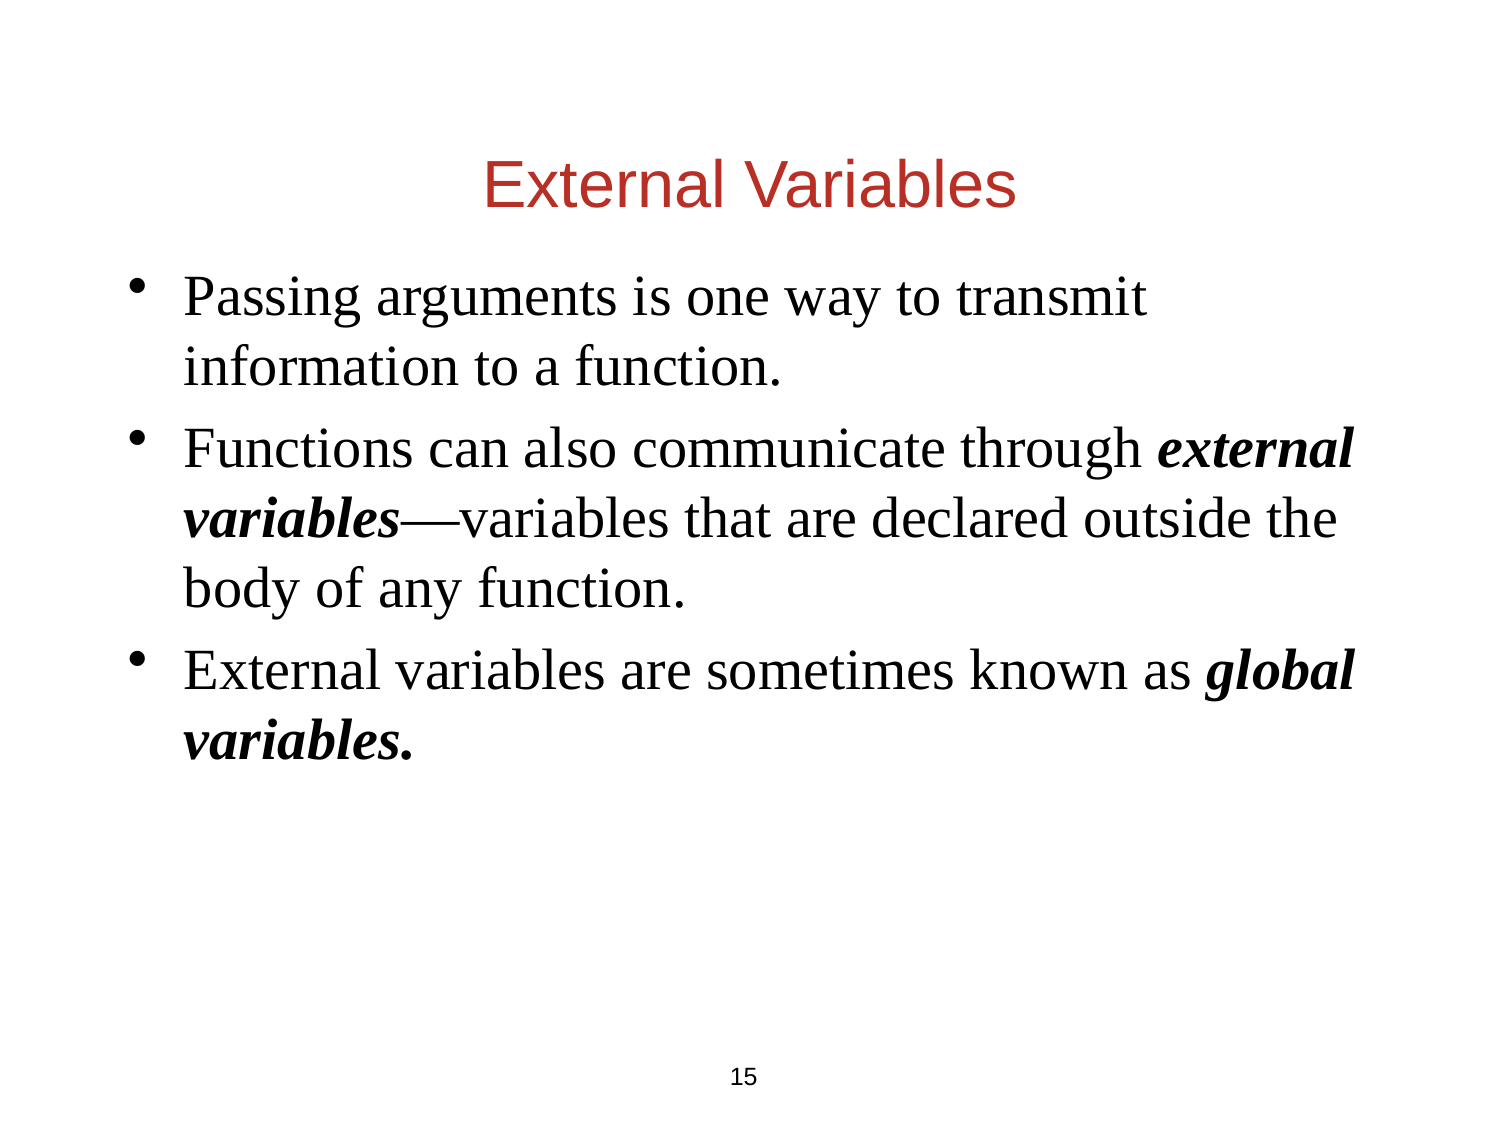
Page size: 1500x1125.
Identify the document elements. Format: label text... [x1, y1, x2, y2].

slide_number 15 [687, 1049, 801, 1101]
title External Variables [112, 125, 1388, 238]
list Passing arguments is one way to transmit information to a function. Functions can also communicate through external variables—variables that are declared outside the body of any function. External variables are sometimes known as global variables. [112, 249, 1388, 1038]
